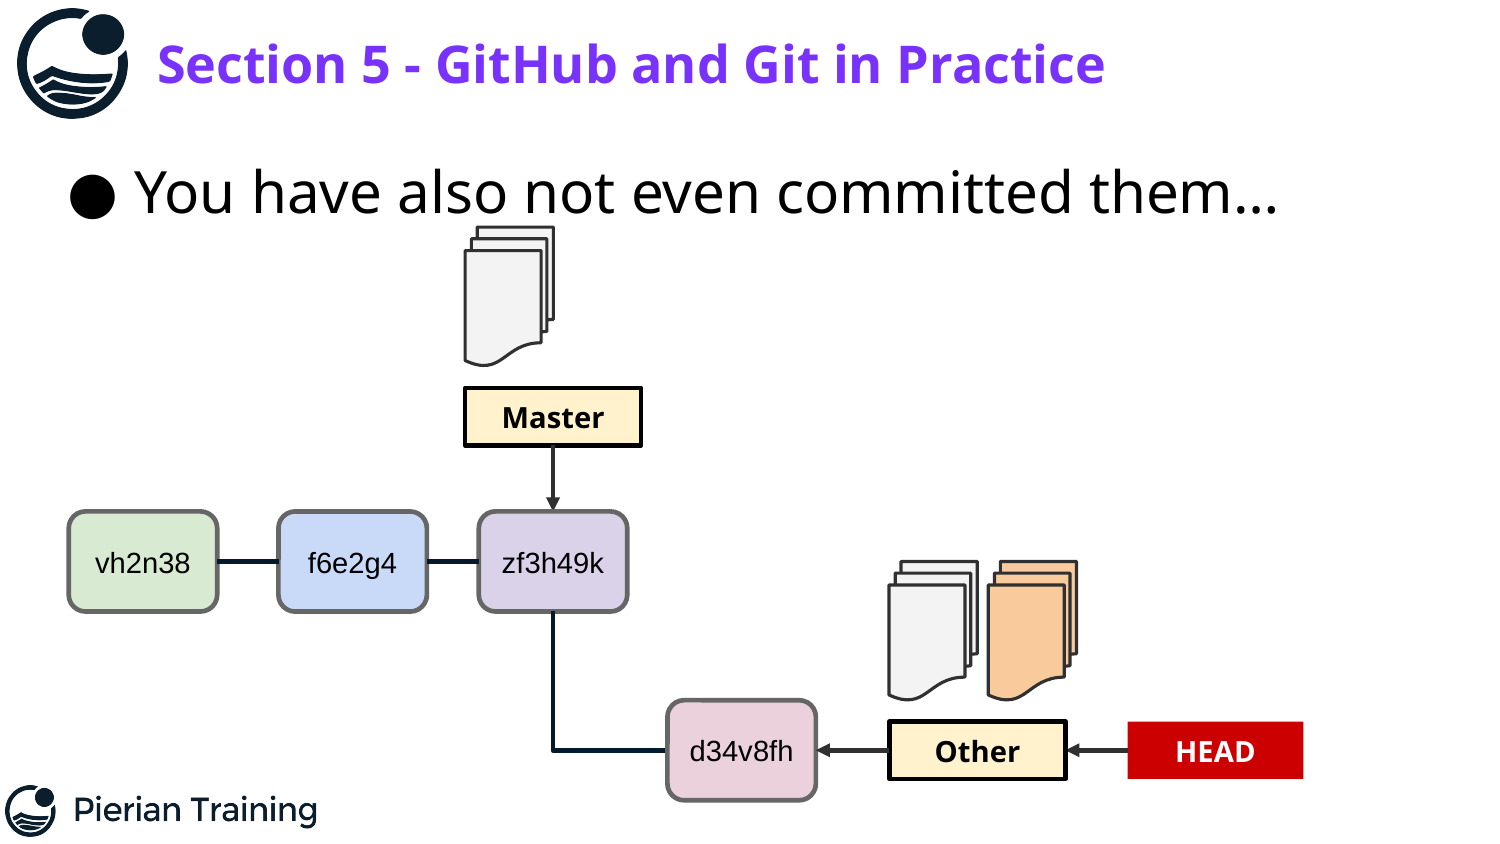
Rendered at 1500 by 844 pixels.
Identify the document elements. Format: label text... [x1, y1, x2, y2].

text_box You have also not even committed them… [44, 140, 1500, 241]
text_box vh2n38 [68, 511, 218, 612]
text_box [465, 227, 554, 366]
text_box d34v8fh [667, 700, 816, 801]
picture [4, 785, 318, 837]
text_box Master [465, 387, 641, 446]
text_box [552, 611, 668, 751]
text_box Section 5 - GitHub and Git in Practice [142, 16, 1432, 110]
text_box HEAD [1127, 721, 1304, 779]
picture [16, 8, 128, 120]
text_box Other [889, 721, 1066, 779]
text_box [988, 561, 1077, 700]
text_box f6e2g4 [278, 511, 427, 612]
text_box [888, 561, 978, 700]
text_box zf3h49k [478, 511, 628, 612]
